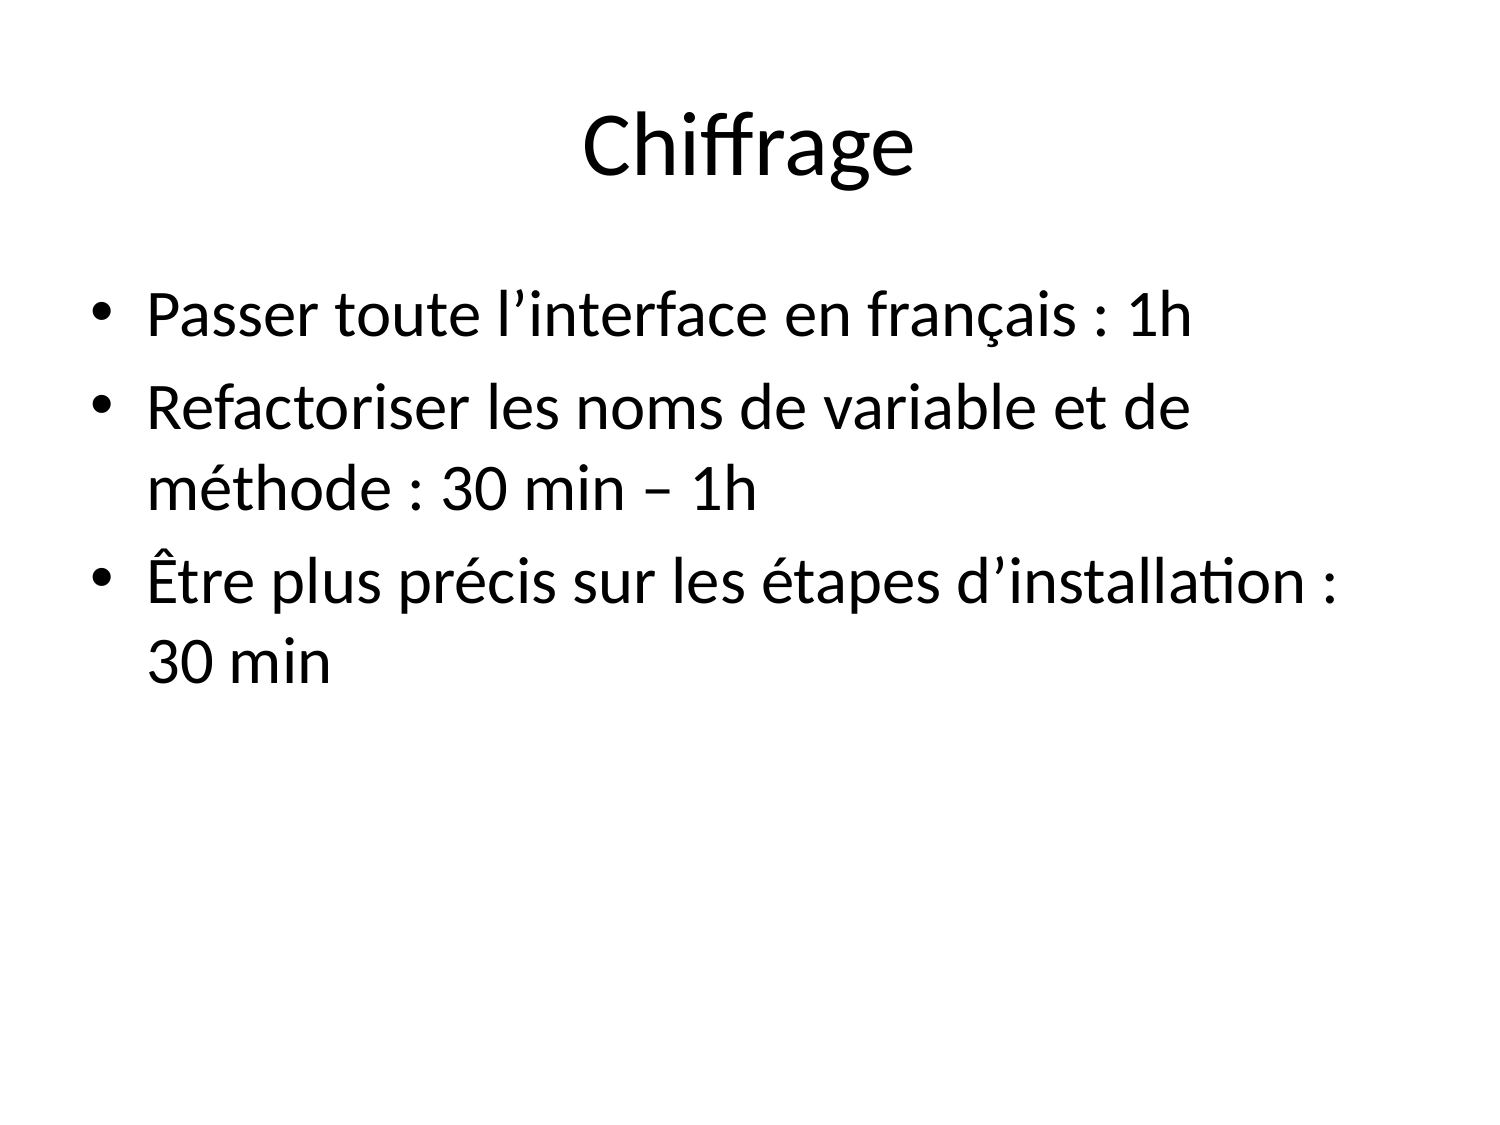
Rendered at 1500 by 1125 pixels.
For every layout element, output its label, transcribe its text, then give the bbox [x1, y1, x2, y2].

title Chiffrage [75, 45, 1425, 233]
list Passer toute l’interface en français : 1h Refactoriser les noms de variable et de méthode : 30 min – 1h Être plus précis sur les étapes d’installation : 30 min [75, 262, 1425, 1005]
